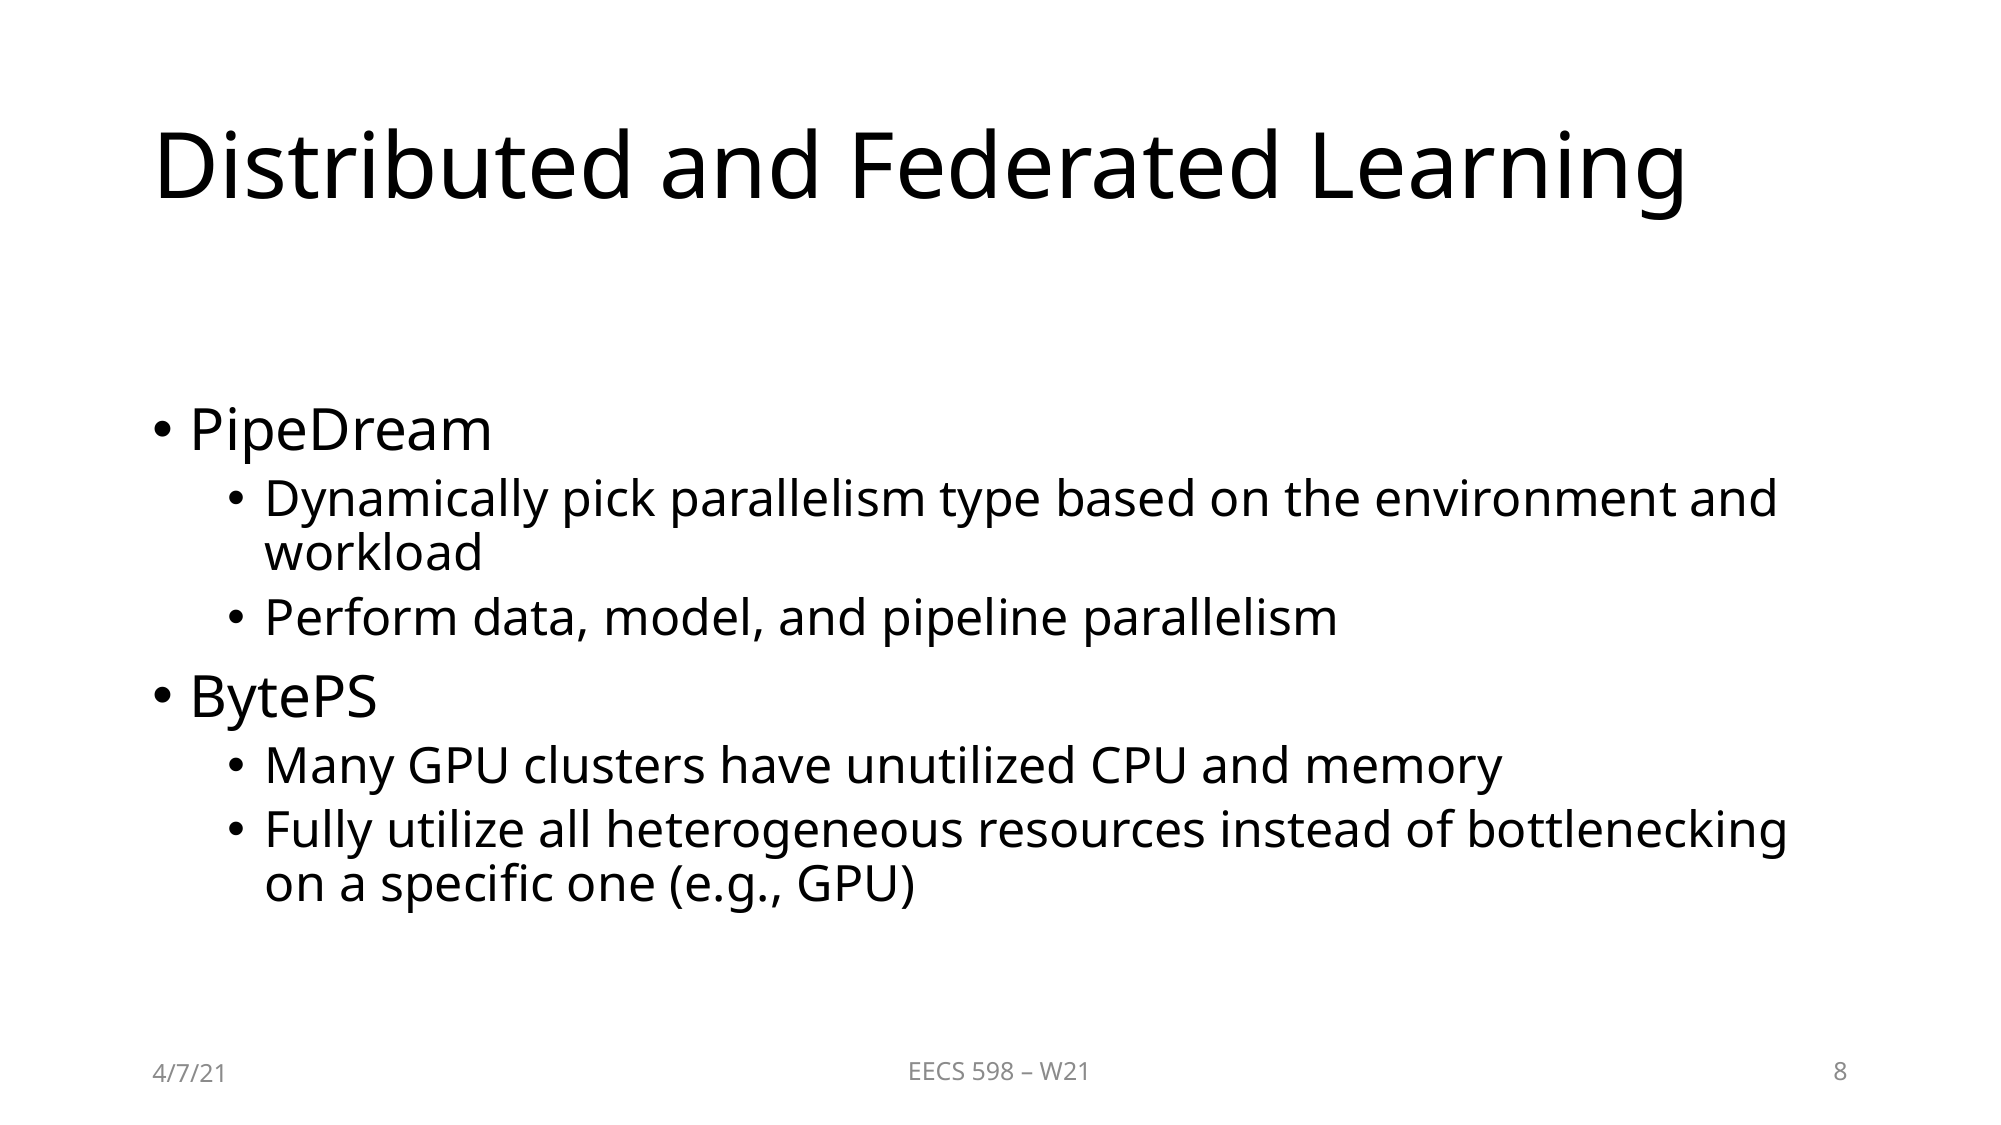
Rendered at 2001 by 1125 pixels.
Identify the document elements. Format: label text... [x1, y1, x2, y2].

slide_number 8 [1412, 1042, 1863, 1103]
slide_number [137, 1042, 588, 1103]
title Distributed and Federated Learning [137, 59, 1863, 278]
footer EECS 598 – W21 [662, 1042, 1338, 1103]
list PipeDream Dynamically pick parallelism type based on the environment and workload Perform data, model, and pipeline parallelism BytePS Many GPU clusters have unutilized CPU and memory Fully utilize all heterogeneous resources instead of bottlenecking on a specific one (e.g., GPU) [137, 299, 1863, 1014]
